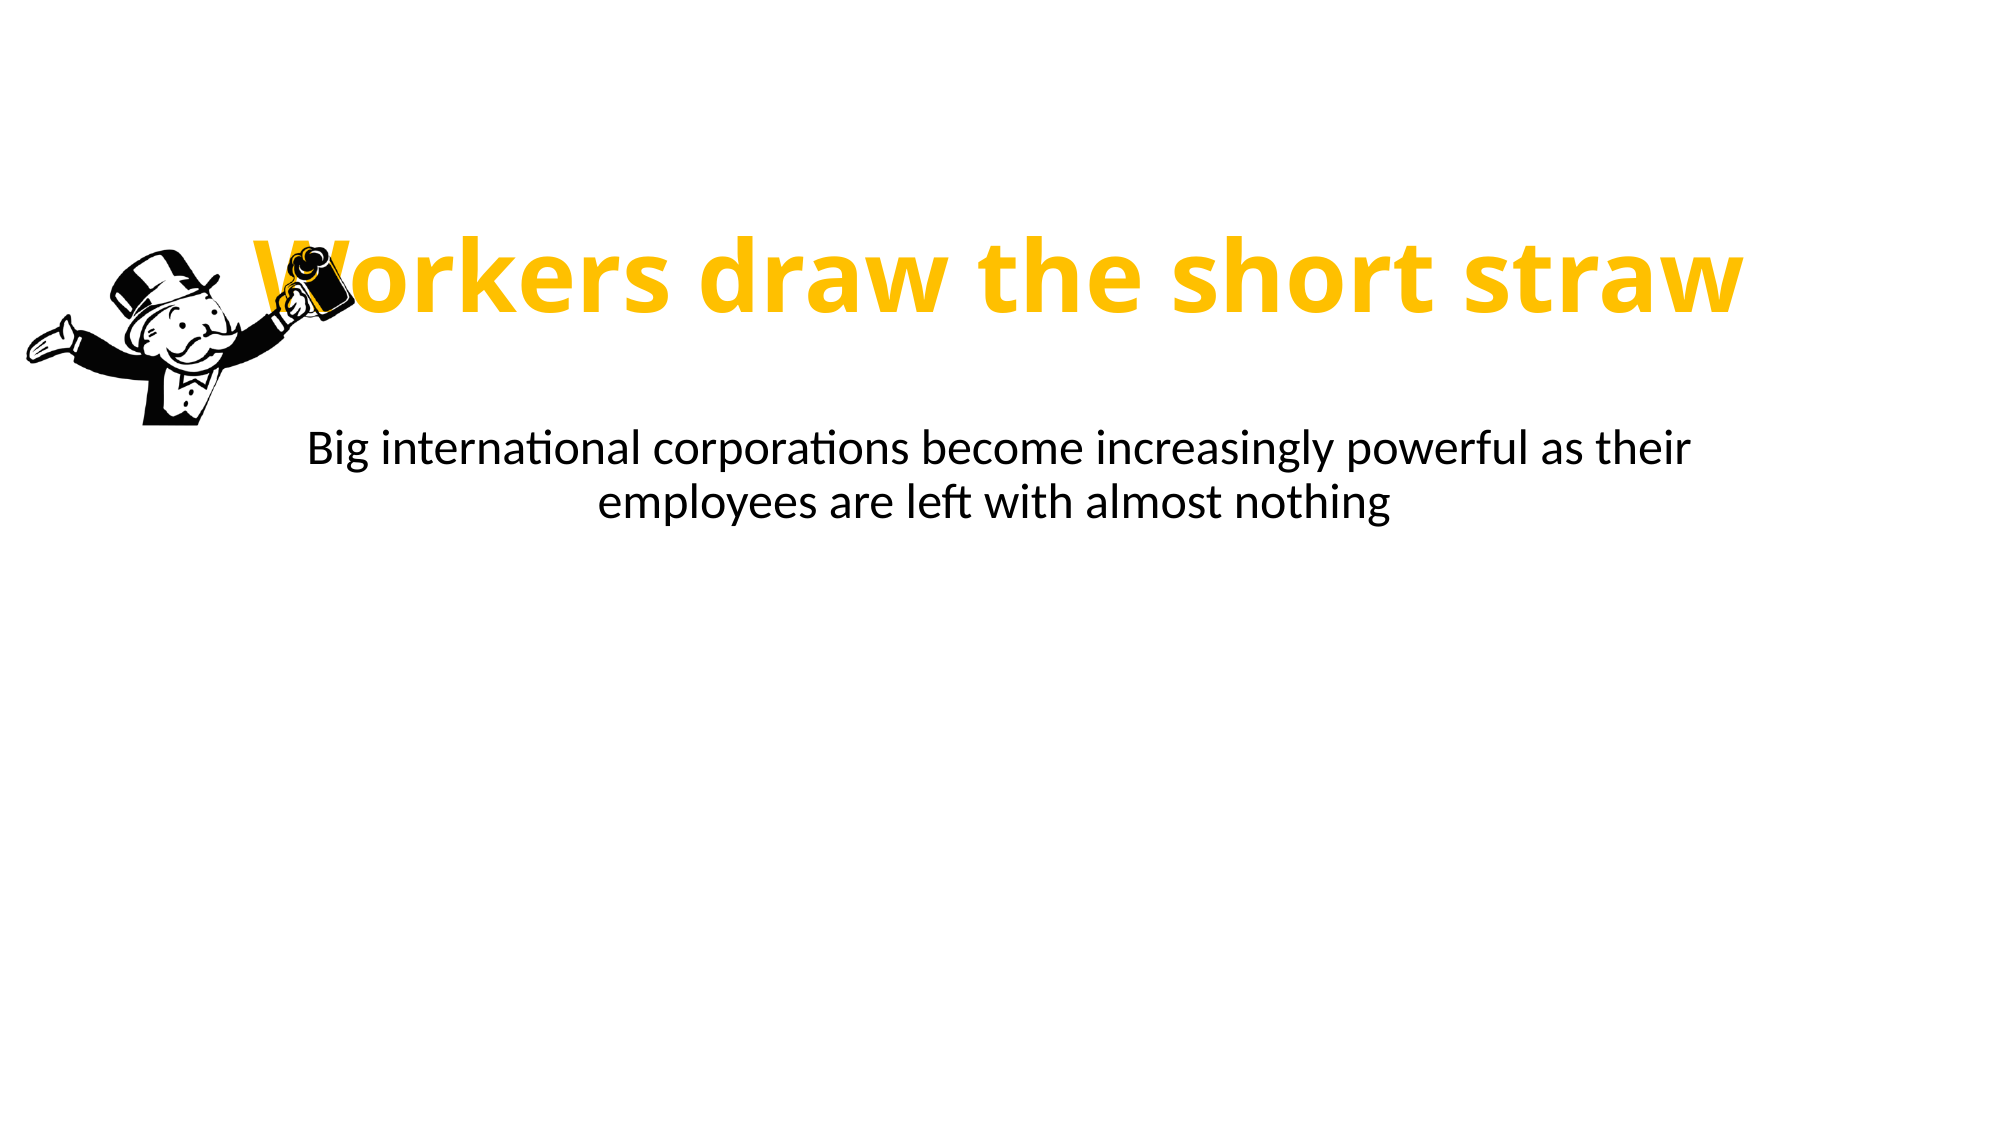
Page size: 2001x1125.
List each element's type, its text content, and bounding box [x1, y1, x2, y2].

picture [25, 245, 355, 426]
title Workers draw the short straw [137, 171, 1863, 390]
list Big international corporations become increasingly powerful as their employees are left with almost nothing [218, 413, 1782, 600]
